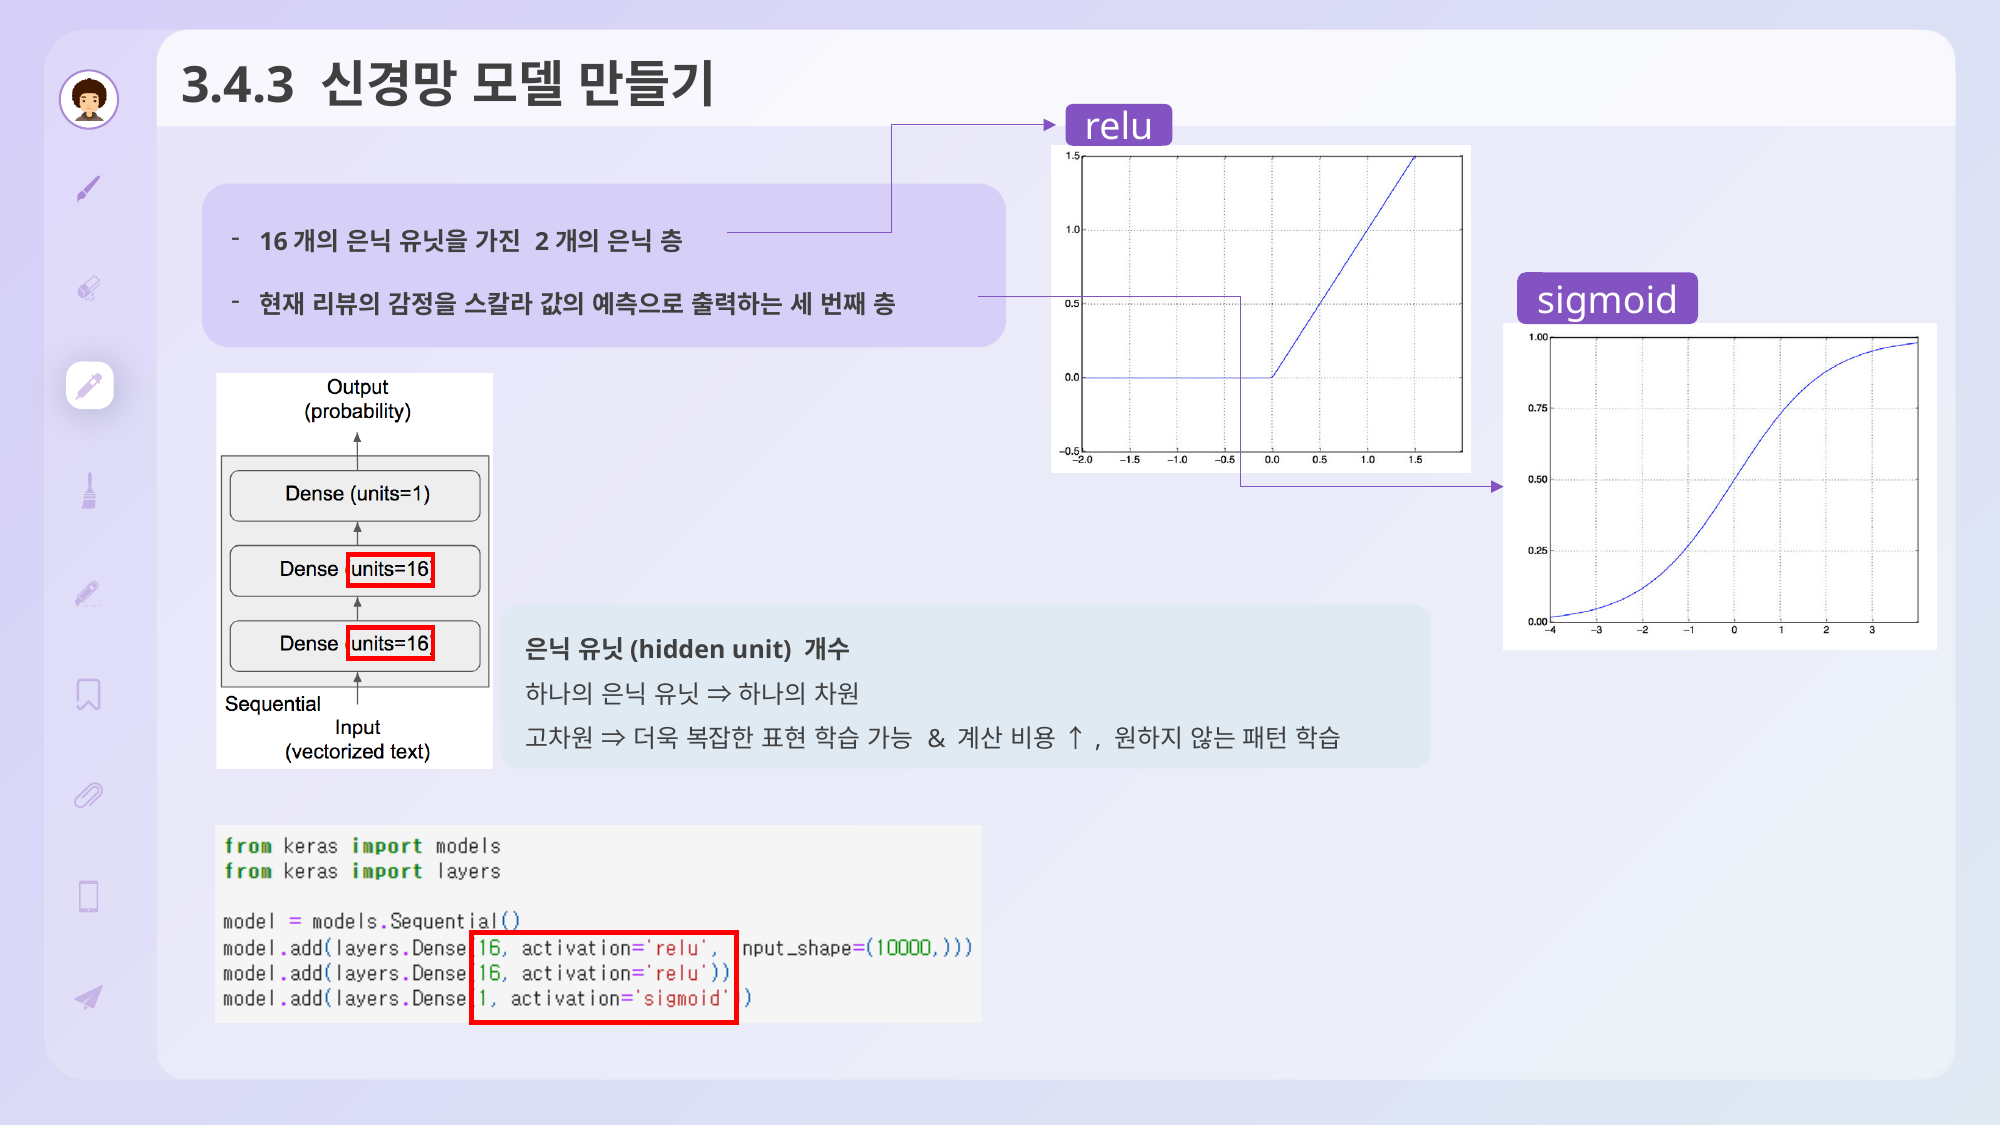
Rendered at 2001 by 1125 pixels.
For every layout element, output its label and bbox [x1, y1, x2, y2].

picture [216, 373, 493, 769]
picture [1051, 145, 1471, 296]
text_box [726, 124, 1057, 233]
text_box [44, 29, 1956, 1080]
picture [1503, 323, 1937, 650]
picture [215, 825, 982, 1023]
text_box [977, 296, 1504, 487]
